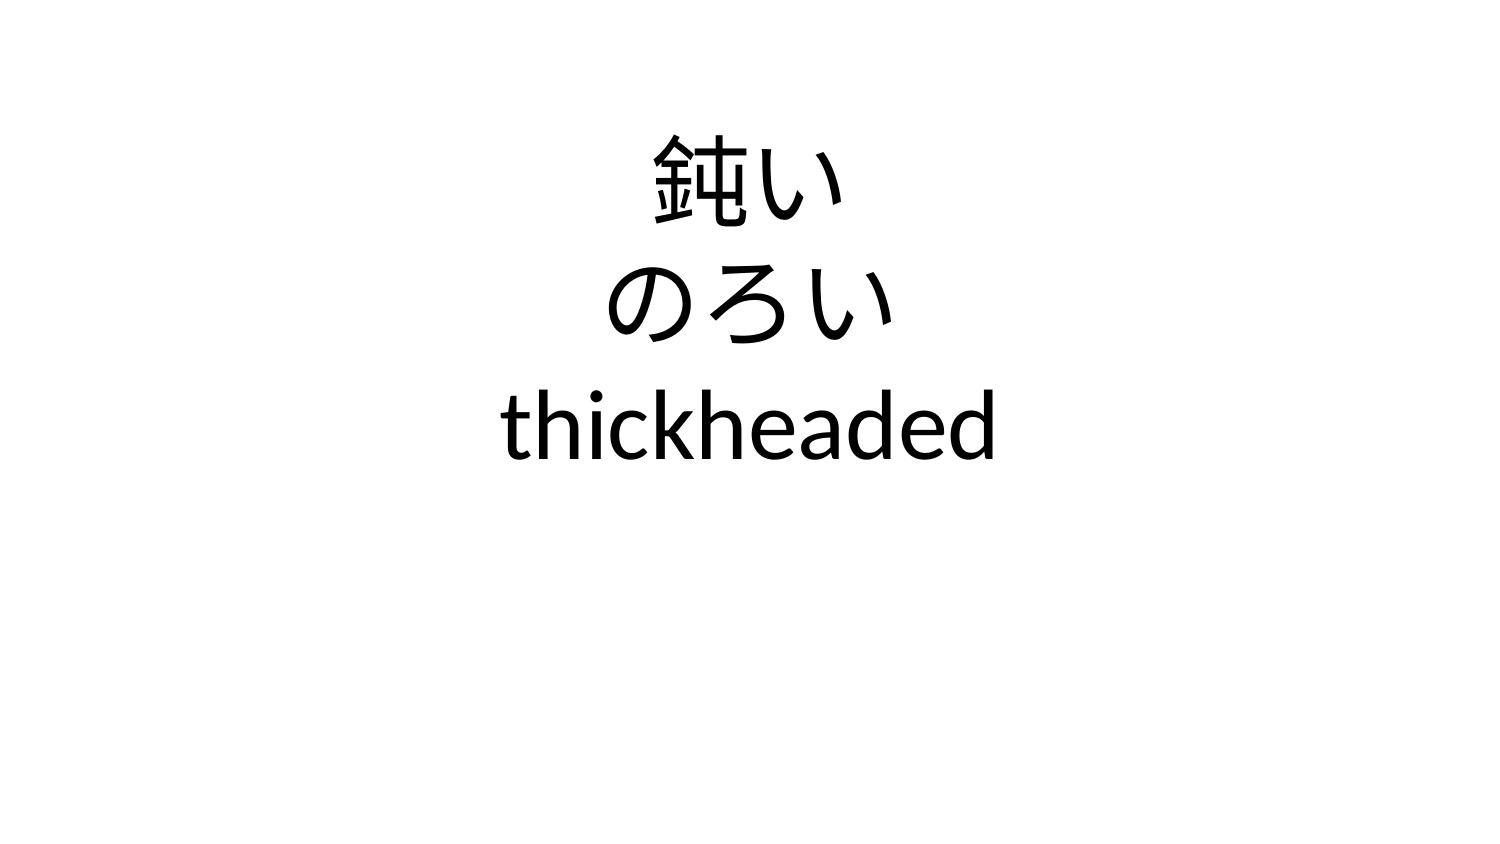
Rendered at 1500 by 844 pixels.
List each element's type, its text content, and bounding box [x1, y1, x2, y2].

text_box 鈍い のろい thickheaded [0, 149, 1500, 450]
